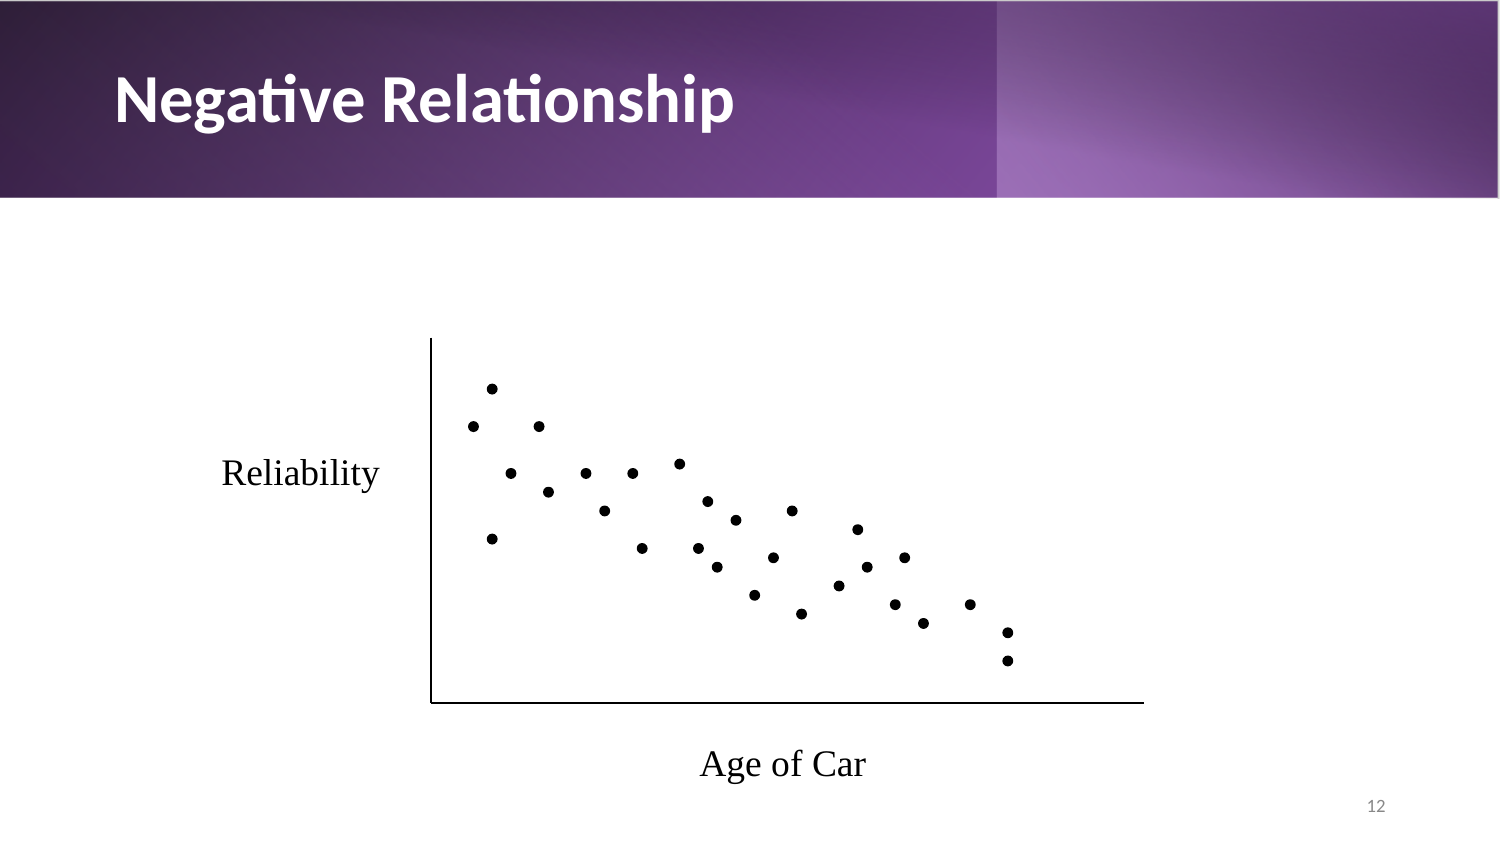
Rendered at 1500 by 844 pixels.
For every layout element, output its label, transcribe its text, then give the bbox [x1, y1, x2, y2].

text_box [703, 496, 713, 507]
text_box [834, 581, 844, 591]
text_box [1003, 656, 1013, 666]
text_box [965, 600, 976, 610]
text_box [731, 515, 741, 526]
text_box [890, 600, 901, 610]
text_box [581, 468, 591, 479]
text_box [468, 421, 479, 432]
text_box [675, 459, 685, 469]
text_box [862, 562, 872, 572]
text_box [693, 543, 704, 554]
slide_number 12 [1059, 782, 1397, 827]
text_box [768, 553, 779, 563]
text_box Reliability [206, 440, 397, 501]
text_box [918, 618, 929, 629]
text_box [787, 506, 797, 516]
text_box [487, 534, 497, 544]
text_box [900, 553, 910, 563]
text_box [600, 506, 610, 516]
text_box [853, 525, 863, 535]
picture [0, 0, 1500, 199]
text_box [506, 468, 516, 479]
text_box [543, 487, 554, 497]
text_box [534, 421, 544, 432]
text_box [1003, 628, 1013, 638]
text_box Age of Car [684, 731, 883, 792]
text_box [628, 468, 638, 479]
text_box [750, 590, 760, 601]
text_box [487, 384, 497, 394]
text_box [796, 609, 807, 619]
text_box [637, 543, 647, 554]
text_box [712, 562, 722, 572]
